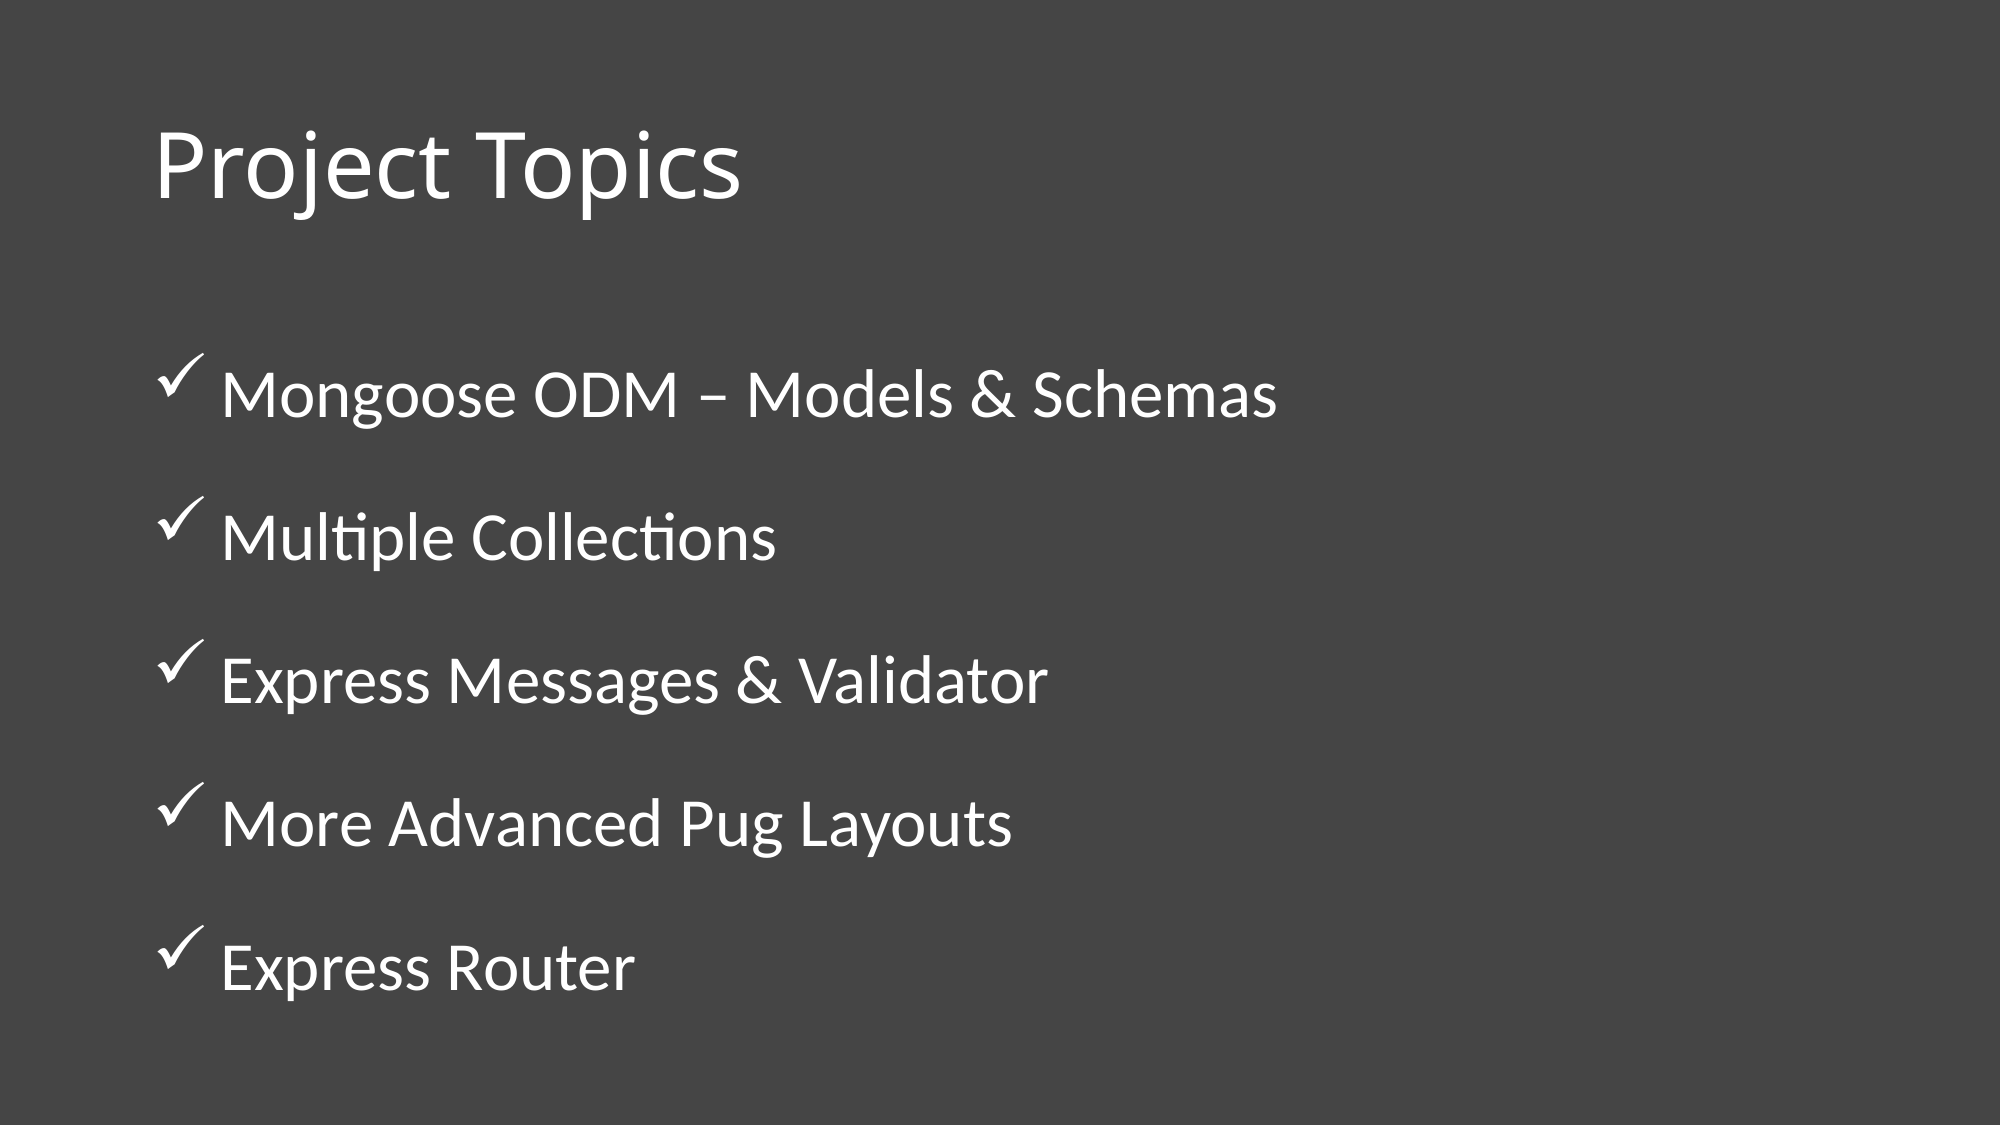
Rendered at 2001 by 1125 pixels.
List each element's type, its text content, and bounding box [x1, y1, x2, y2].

title Project Topics [137, 59, 1863, 278]
list Mongoose ODM – Models & Schemas Multiple Collections Express Messages & Validator More Advanced Pug Layouts Express Router [137, 299, 1863, 1014]
